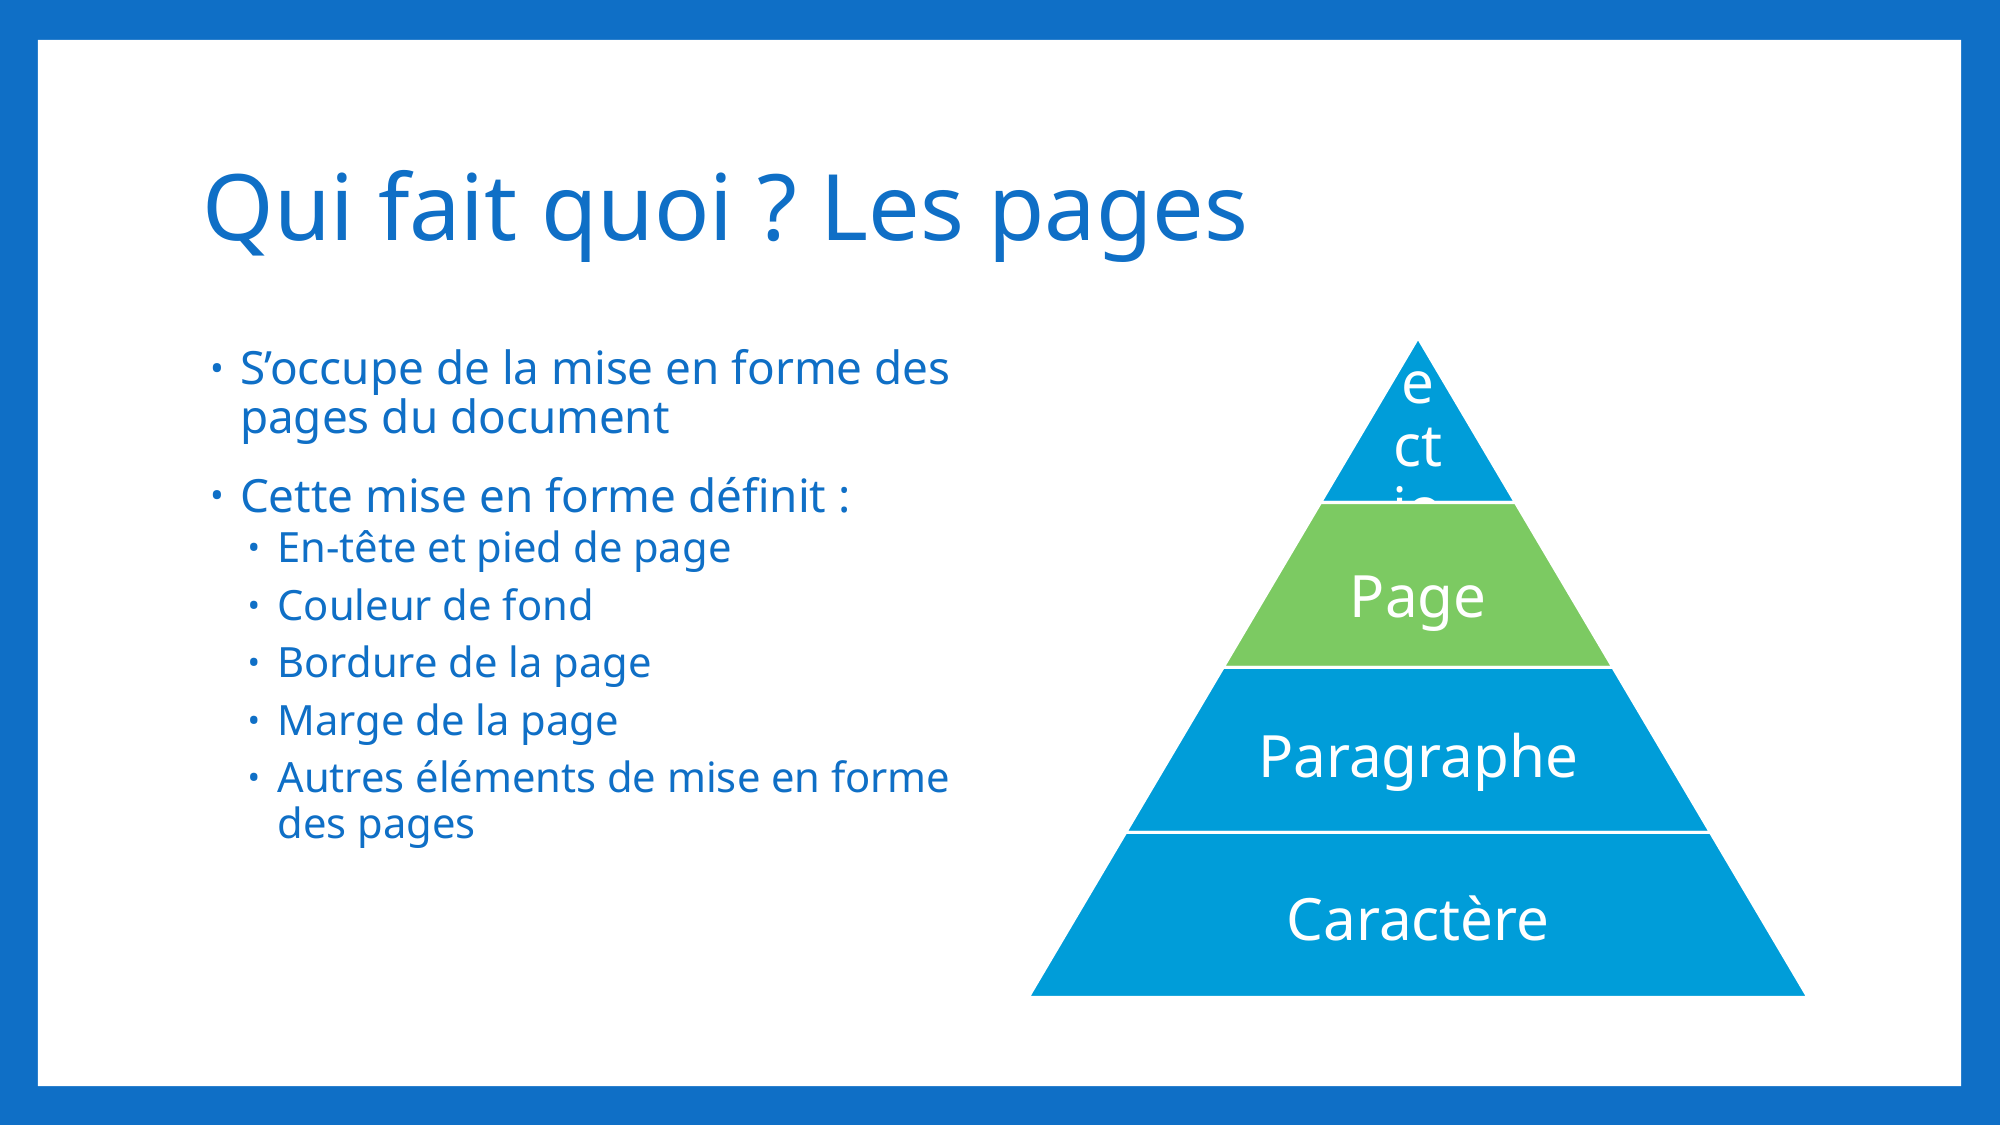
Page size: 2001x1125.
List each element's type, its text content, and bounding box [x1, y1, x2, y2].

list S’occupe de la mise en forme des pages du document Cette mise en forme définit : En-tête et pied de page Couleur de fond Bordure de la page Marge de la page Autres éléments de mise en forme des pages [187, 337, 968, 998]
title Qui fait quoi ? Les pages [187, 99, 1808, 323]
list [1027, 337, 1809, 998]
